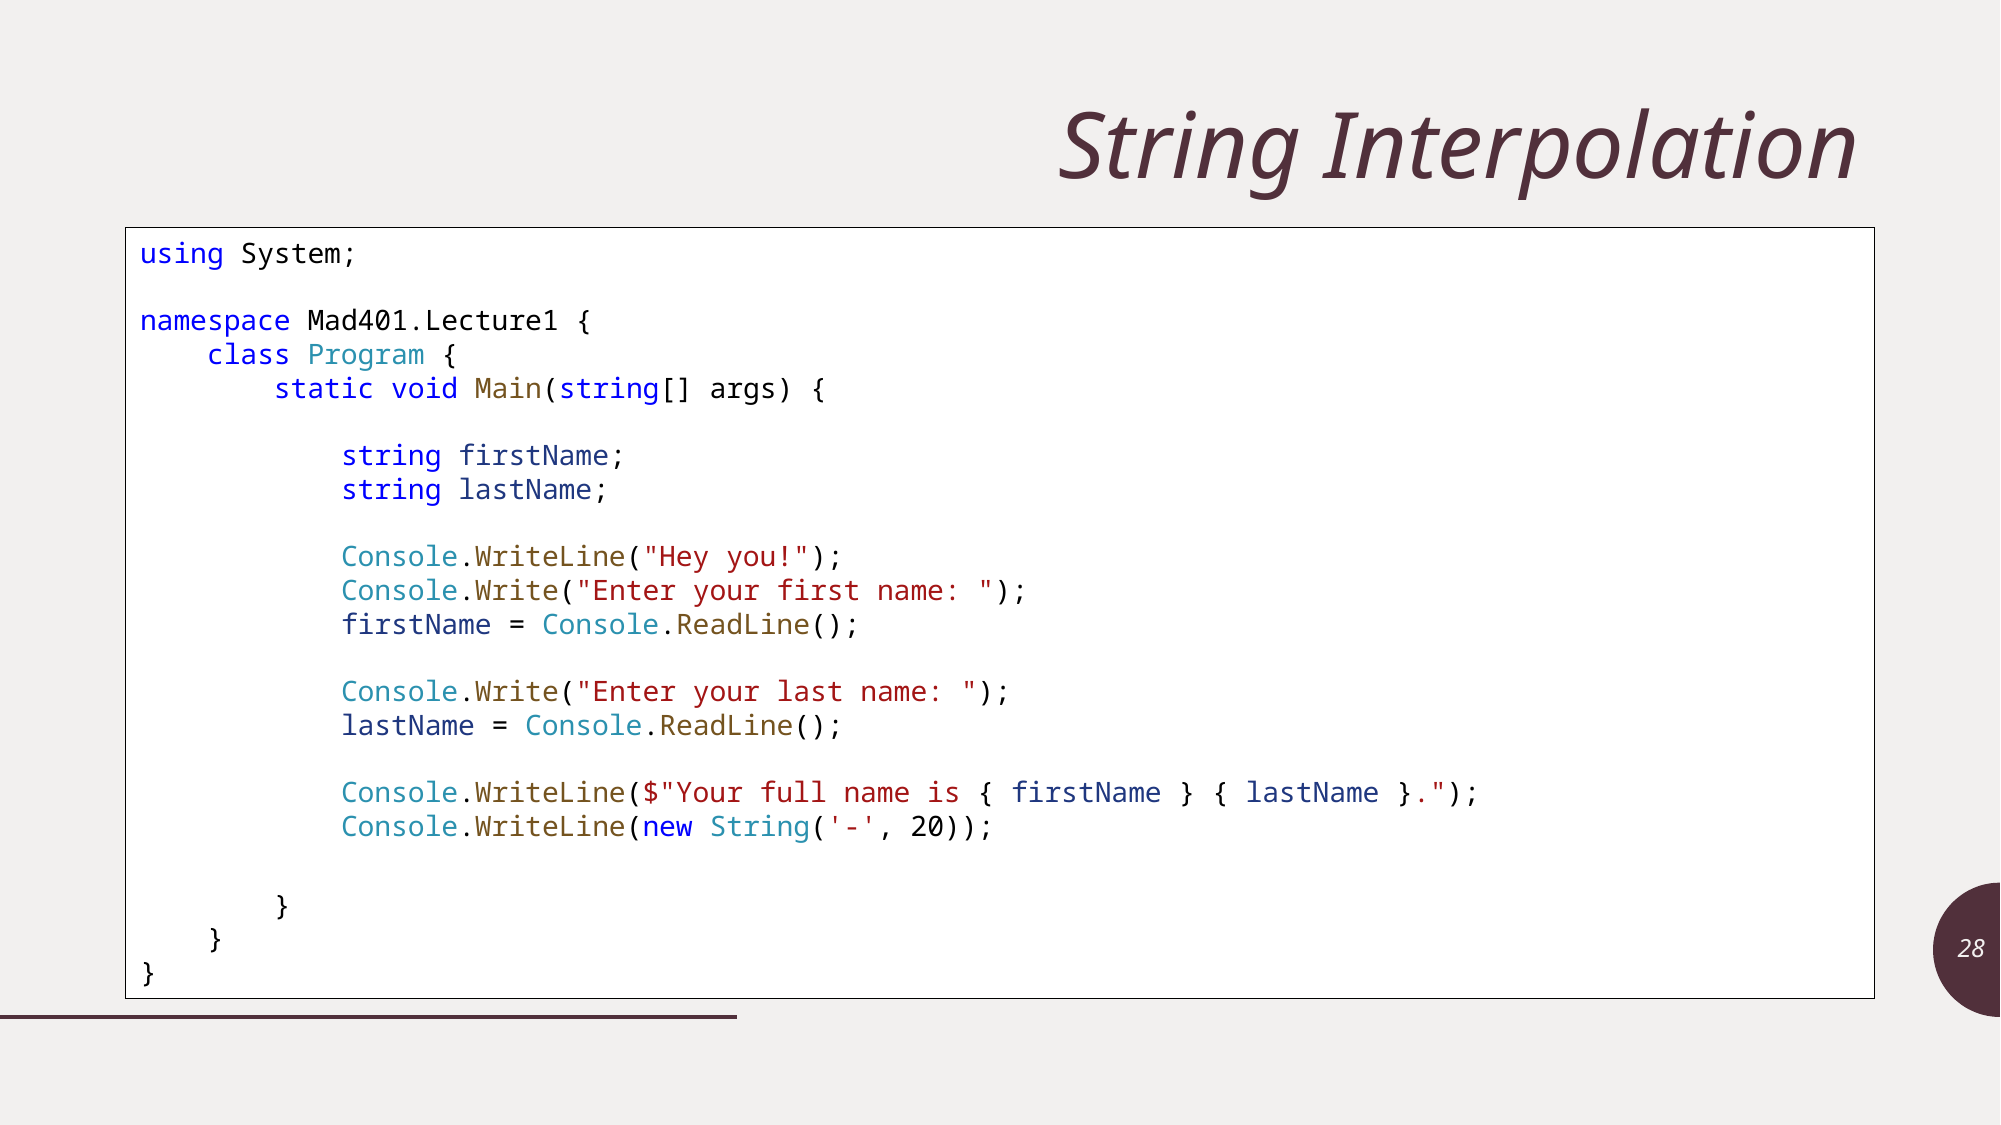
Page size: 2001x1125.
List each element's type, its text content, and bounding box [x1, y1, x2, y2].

slide_number 28 [1933, 919, 2000, 980]
title String Interpolation [125, 91, 1875, 207]
list using System; namespace Mad401.Lecture1 { class Program { static void Main(string[] args) { string firstName; string lastName; Console.WriteLine("Hey you!"); Console.Write("Enter your first name: "); firstName = Console.ReadLine(); Console.Write("Enter your last name: "); lastName = Console.ReadLine(); Console.WriteLine($"Your full name is { firstName } { lastName }."); Console.WriteLine(new String('-', 20)); } } } [125, 227, 1875, 999]
